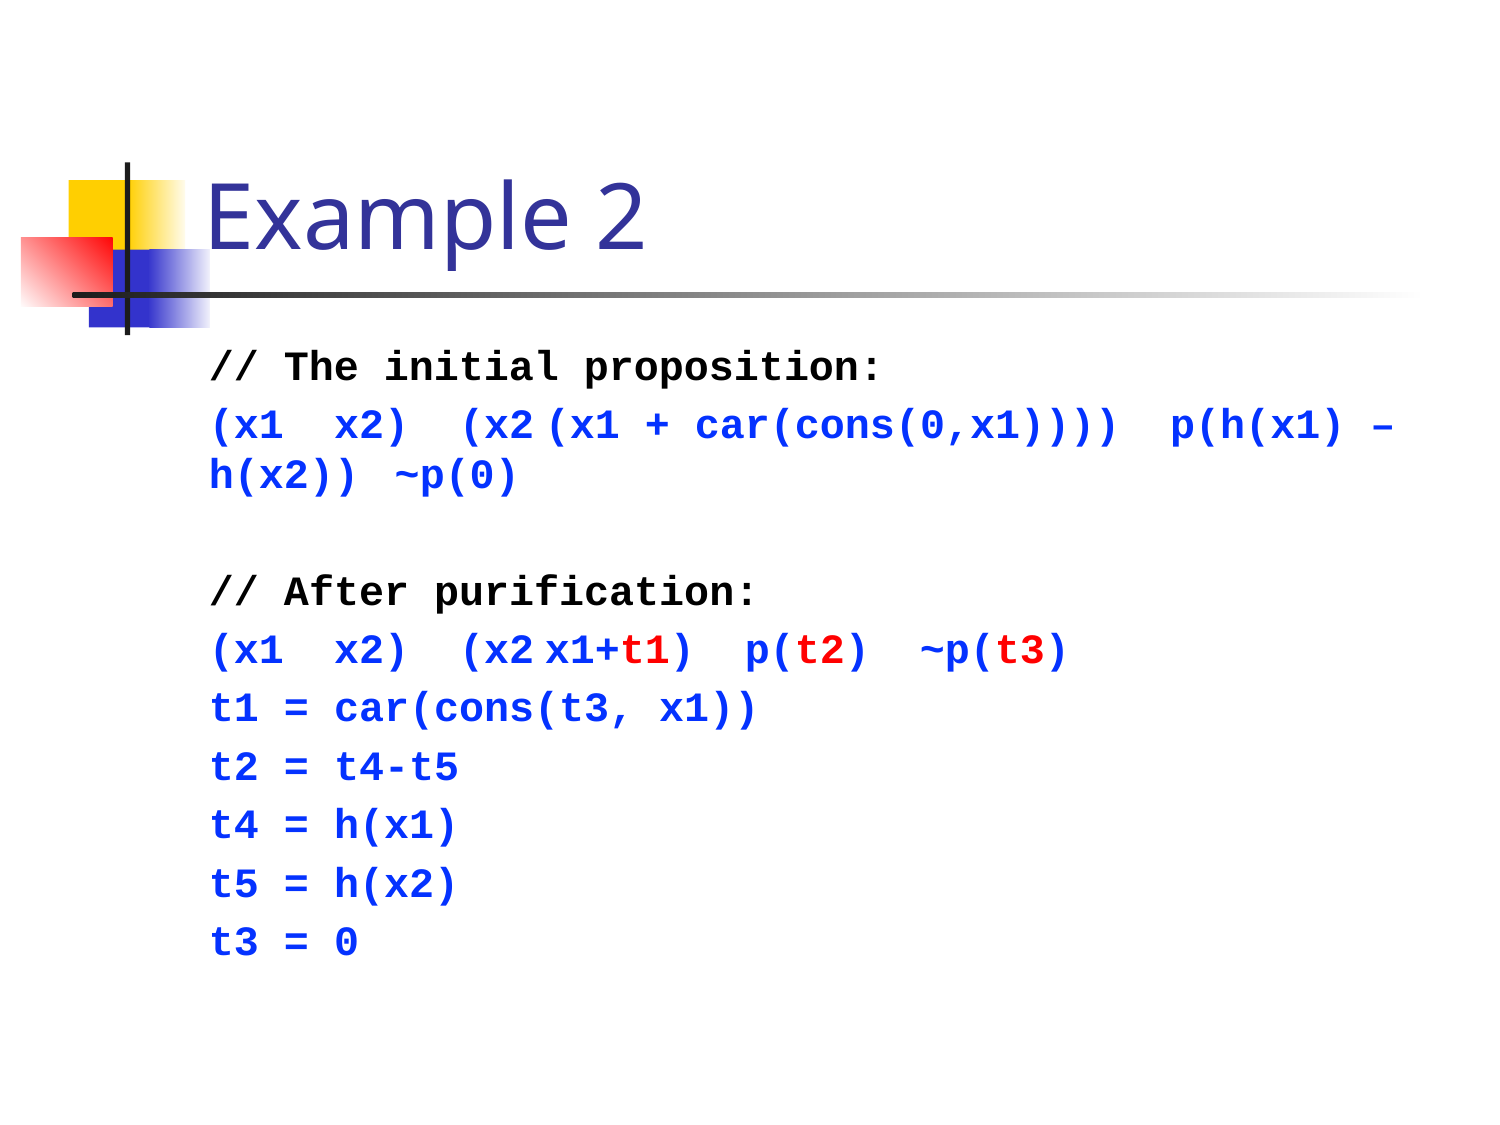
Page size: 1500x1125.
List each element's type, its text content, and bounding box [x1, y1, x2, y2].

title Example 2 [188, 35, 1468, 275]
